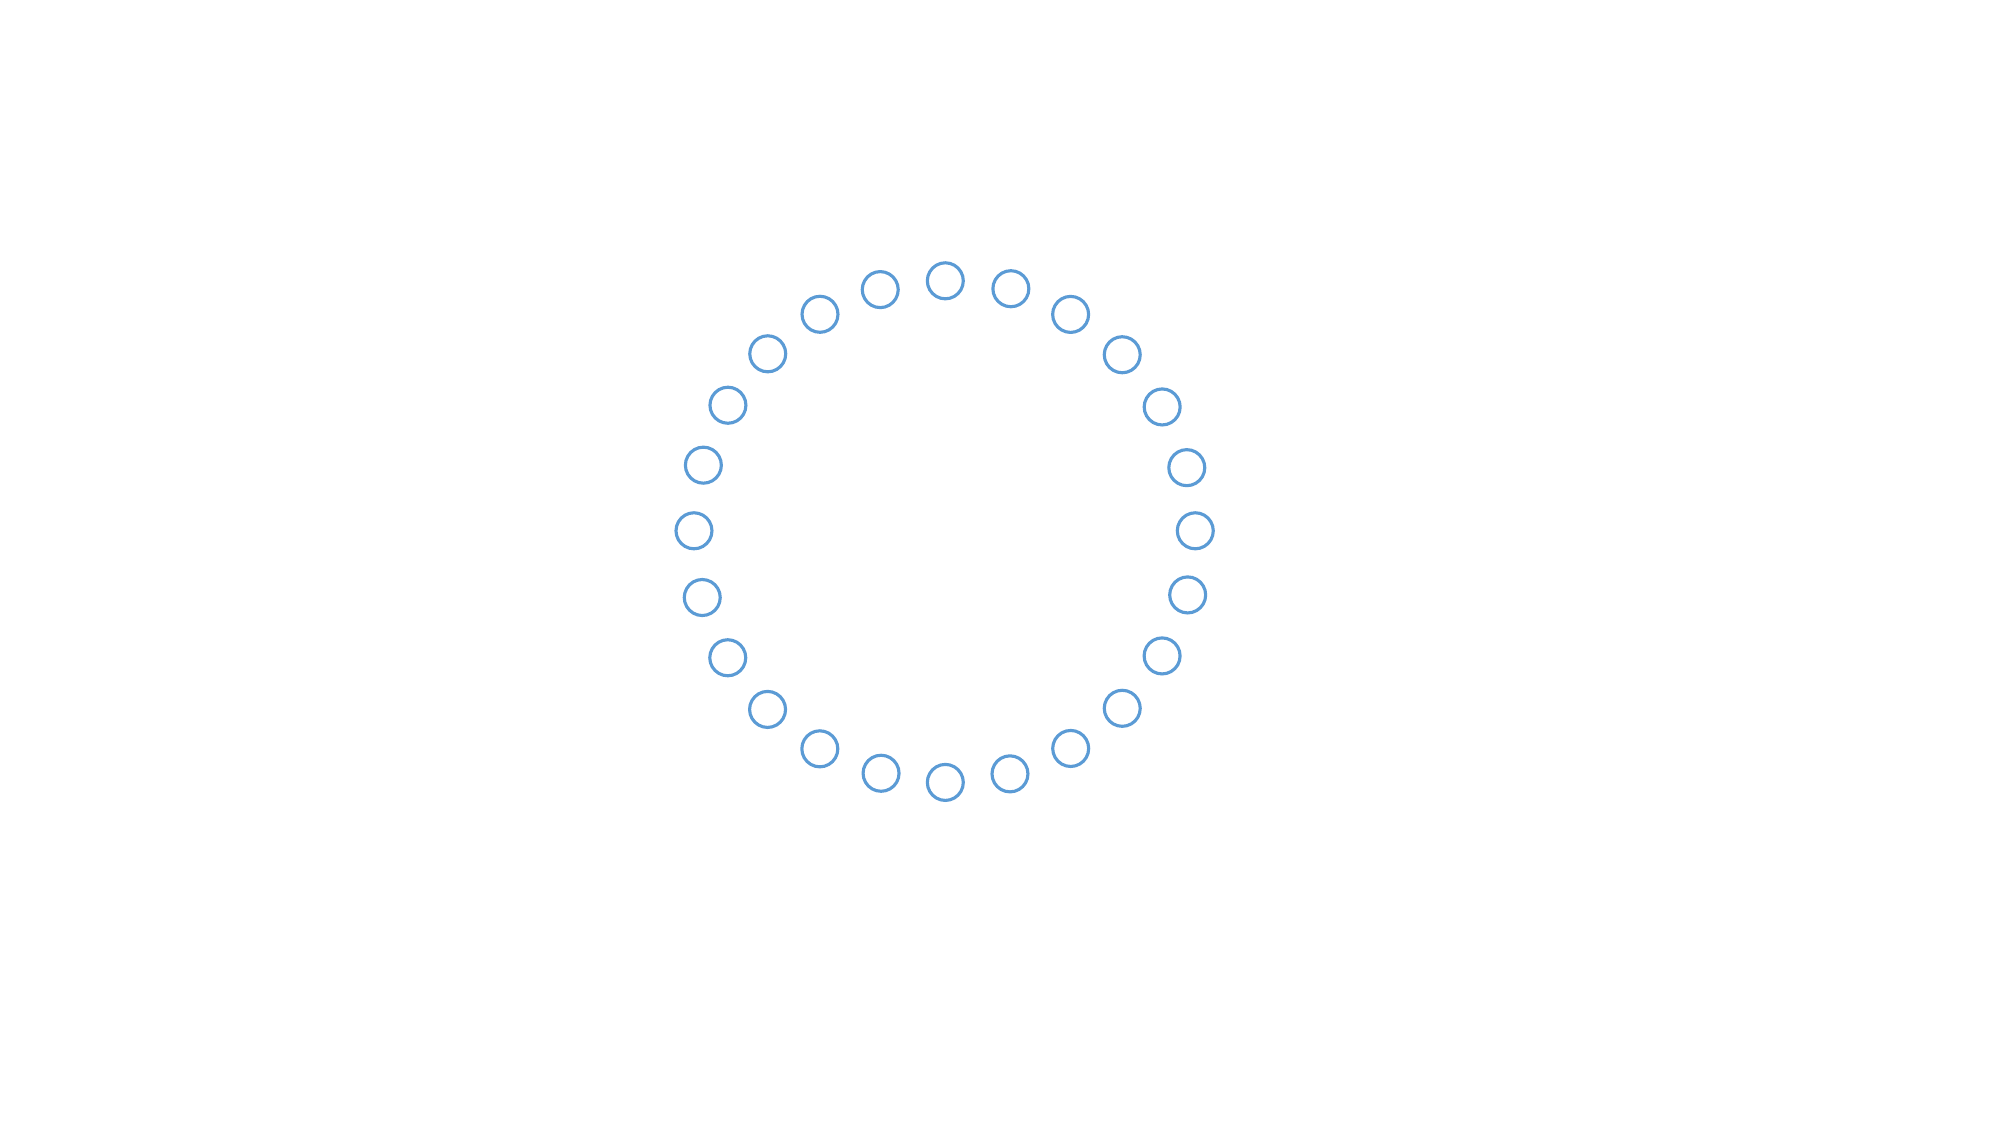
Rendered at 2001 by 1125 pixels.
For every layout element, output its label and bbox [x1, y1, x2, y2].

text_box [675, 261, 1214, 801]
